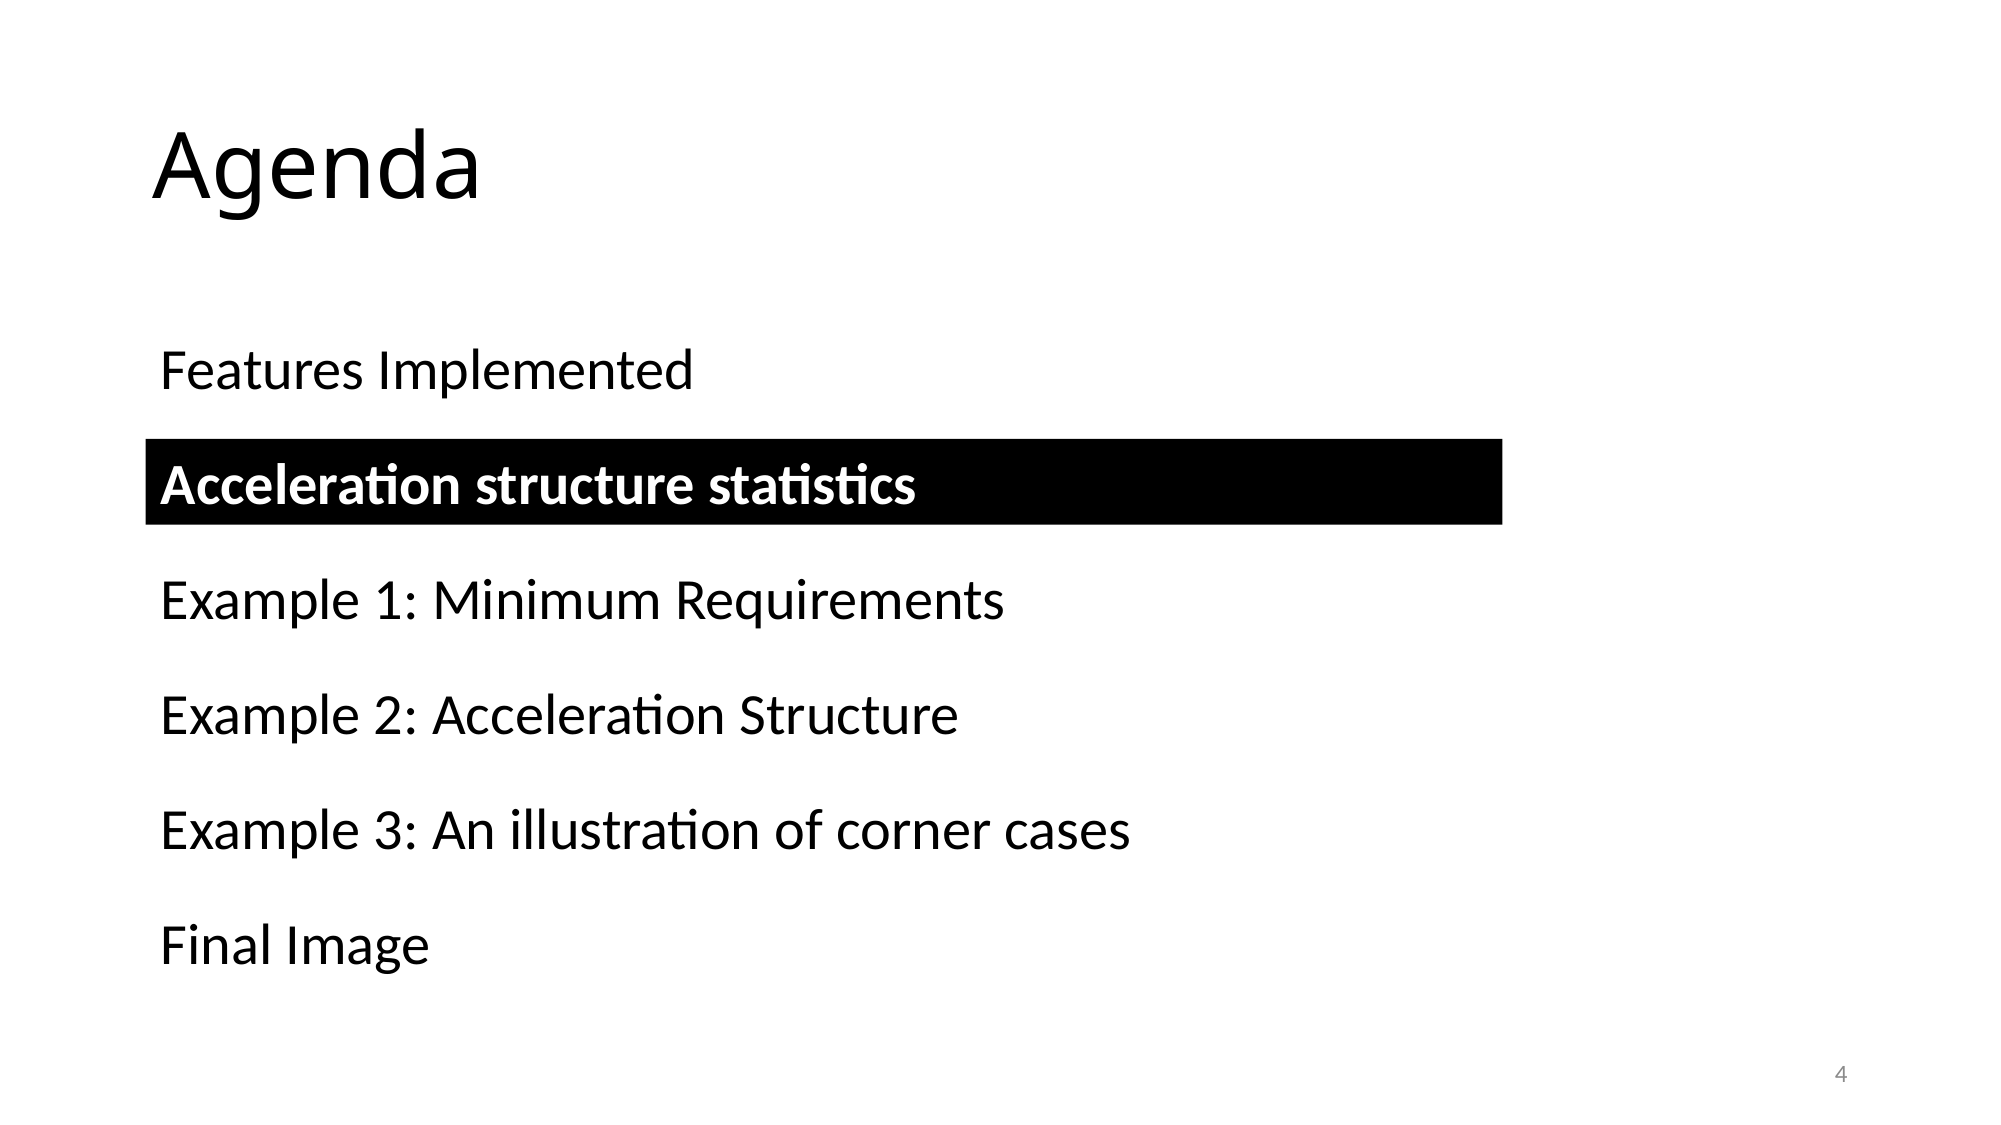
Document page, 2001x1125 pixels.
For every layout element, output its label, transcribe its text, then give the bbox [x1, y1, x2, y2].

text_box Acceleration structure statistics [145, 438, 1503, 525]
title Agenda [137, 59, 1863, 278]
slide_number 4 [1412, 1042, 1863, 1103]
text_box Example 2: Acceleration Structure [145, 668, 1503, 755]
text_box Example 3: An illustration of corner cases [145, 783, 1503, 870]
text_box Example 1: Minimum Requirements [145, 553, 1503, 640]
text_box Final Image [145, 898, 1503, 985]
text_box Features Implemented [145, 323, 1503, 410]
